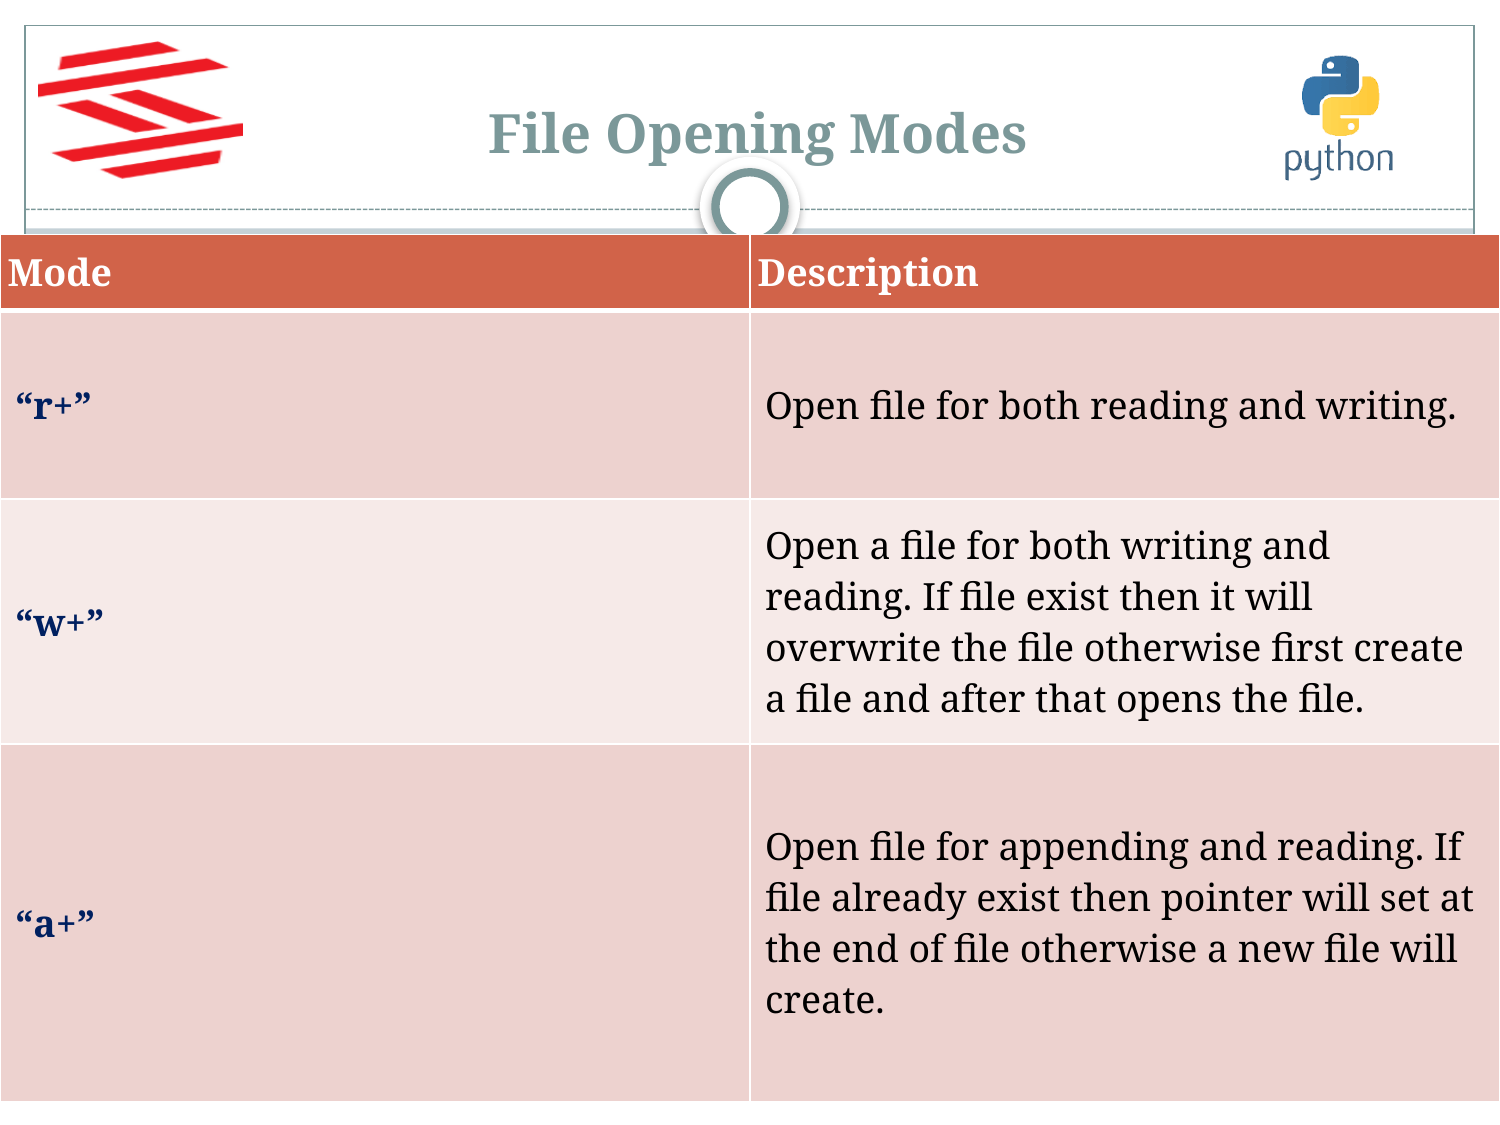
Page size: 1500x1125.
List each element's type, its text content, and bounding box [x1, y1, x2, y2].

table_header Mode [1, 235, 749, 308]
table_cell “a+” [1, 745, 749, 1101]
picture [1206, 53, 1471, 186]
table_cell Open a file for both writing and reading. If file exist then it will overwrite the file otherwise first create a file and after that opens the file. [751, 500, 1499, 743]
table_cell “r+” [1, 313, 749, 498]
table_header Description [751, 235, 1499, 308]
title File Opening Modes [248, 46, 1459, 172]
table_cell Open file for both reading and writing. [751, 313, 1499, 498]
picture [37, 40, 243, 185]
table_cell Open file for appending and reading. If file already exist then pointer will set at the end of file otherwise a new file will create. [751, 745, 1499, 1101]
table_cell “w+” [1, 500, 749, 743]
